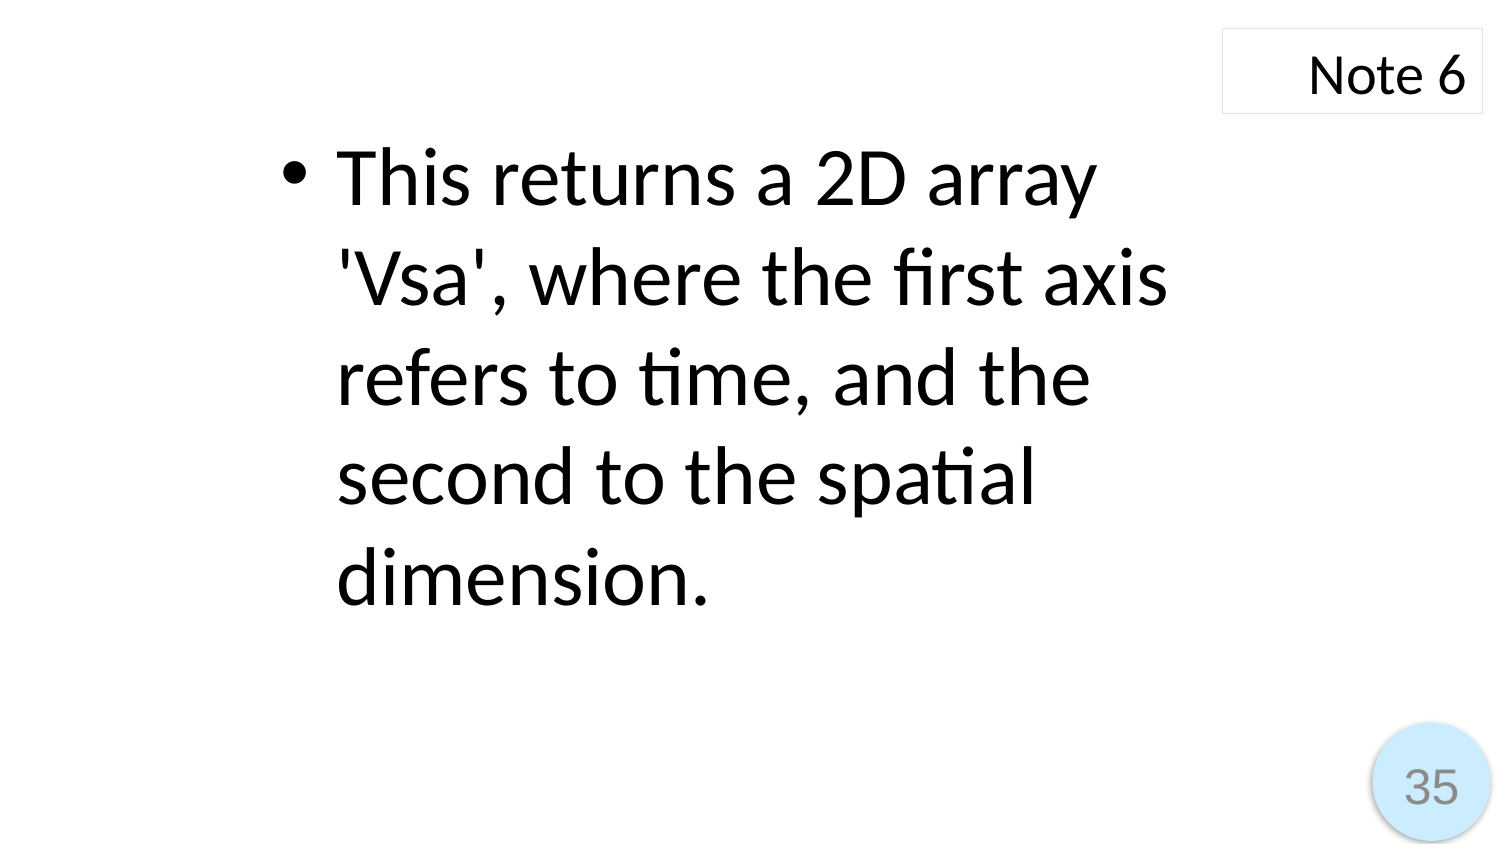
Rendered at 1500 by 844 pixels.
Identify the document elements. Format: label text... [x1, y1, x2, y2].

list This returns a 2D array 'Vsa', where the first axis refers to time, and the second to the spatial dimension. [265, 114, 1247, 786]
slide_number 35 [1372, 762, 1491, 807]
text_box Note 6 [1222, 28, 1483, 114]
